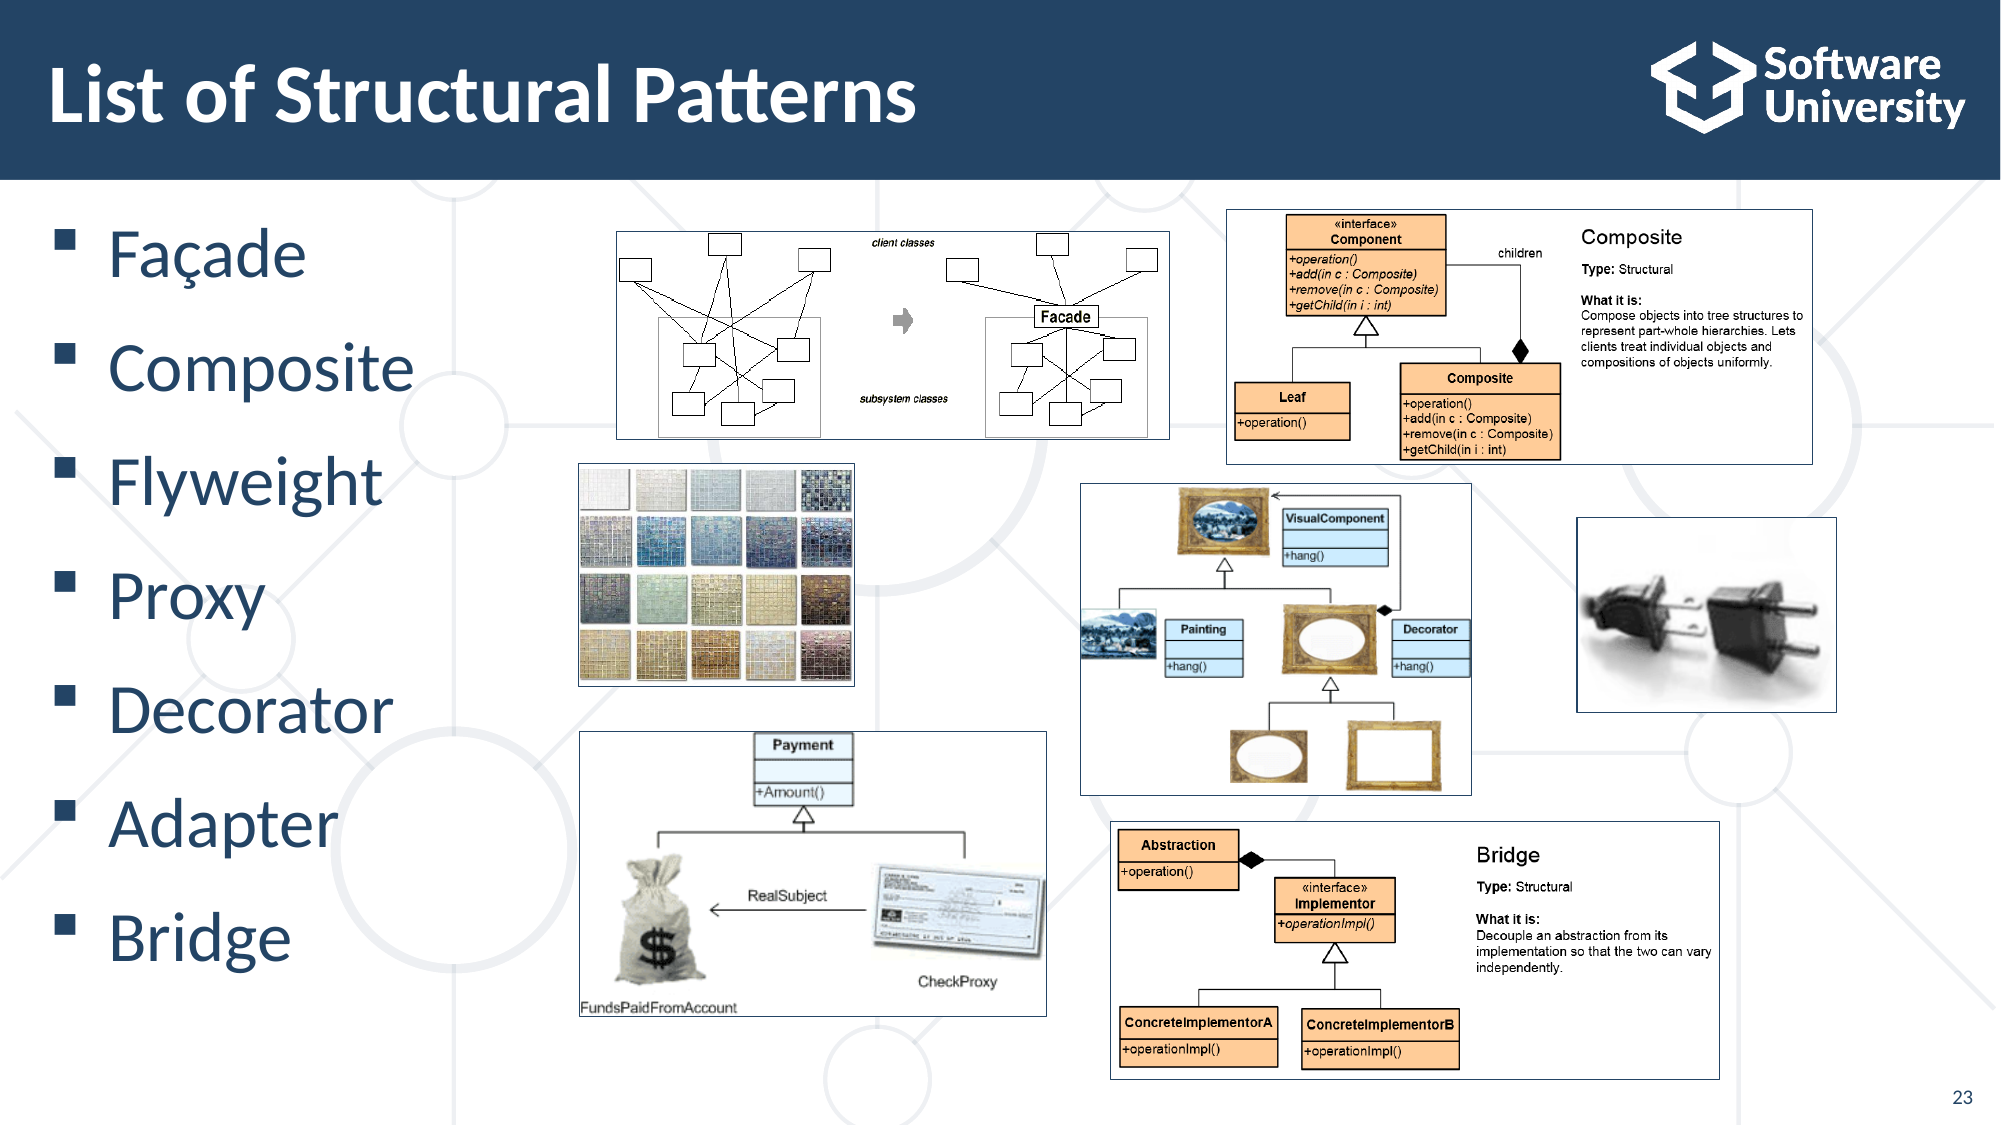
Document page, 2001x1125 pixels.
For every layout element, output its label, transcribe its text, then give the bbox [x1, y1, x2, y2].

picture [578, 464, 855, 686]
list Façade Composite Flyweight Proxy Decorator Adapter Bridge [31, 196, 1970, 1104]
picture [579, 731, 1047, 1017]
picture [1080, 483, 1472, 796]
title List of Structural Patterns [31, 16, 1625, 162]
picture [617, 231, 1170, 440]
picture [1226, 209, 1813, 465]
picture [1110, 821, 1720, 1080]
picture [1651, 41, 1966, 134]
picture [1577, 517, 1837, 713]
slide_number 23 [1927, 1067, 1989, 1117]
